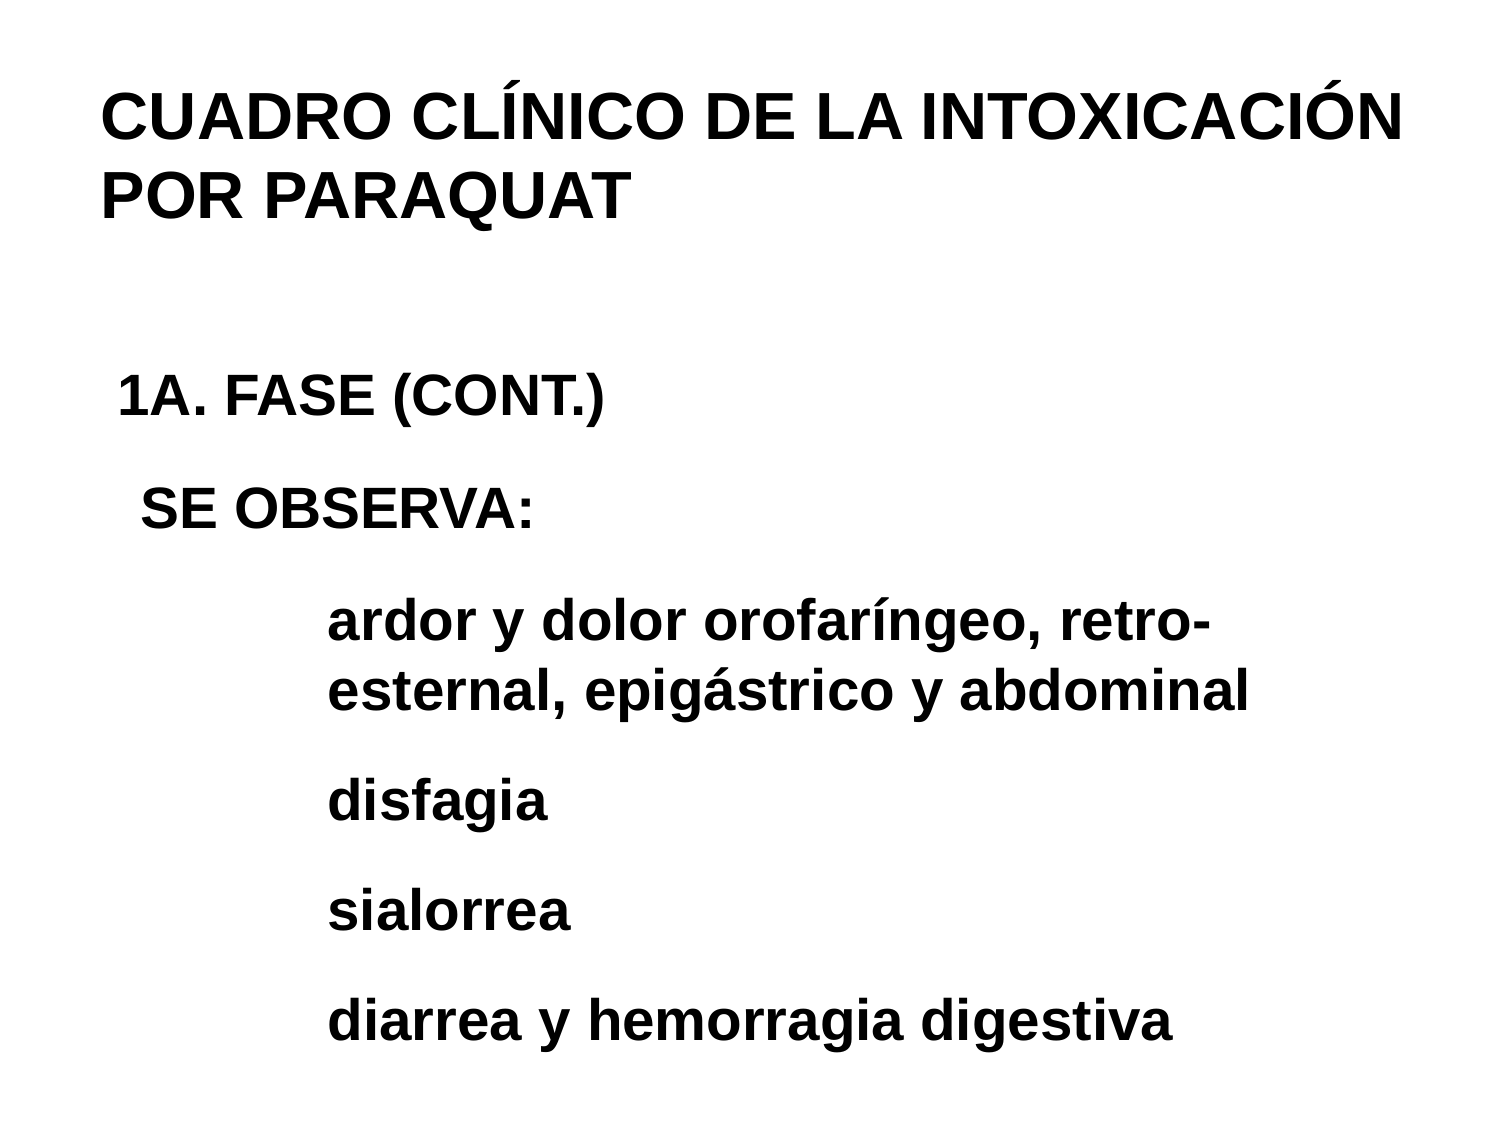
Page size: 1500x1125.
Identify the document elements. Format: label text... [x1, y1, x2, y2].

text_box 1A. FASE (CONT.) [102, 350, 622, 435]
text_box ardor y dolor orofaríngeo, retro- esternal, epigástrico y abdominal [313, 574, 1267, 730]
text_box SE OBSERVA: [125, 462, 551, 548]
text_box sialorrea [312, 864, 586, 950]
text_box disfagia [312, 754, 564, 840]
text_box diarrea y hemorragia digestiva [312, 975, 1190, 1060]
text_box CUADRO CLÍNICO DE LA INTOXICACIÓN POR PARAQUAT [85, 65, 1422, 240]
